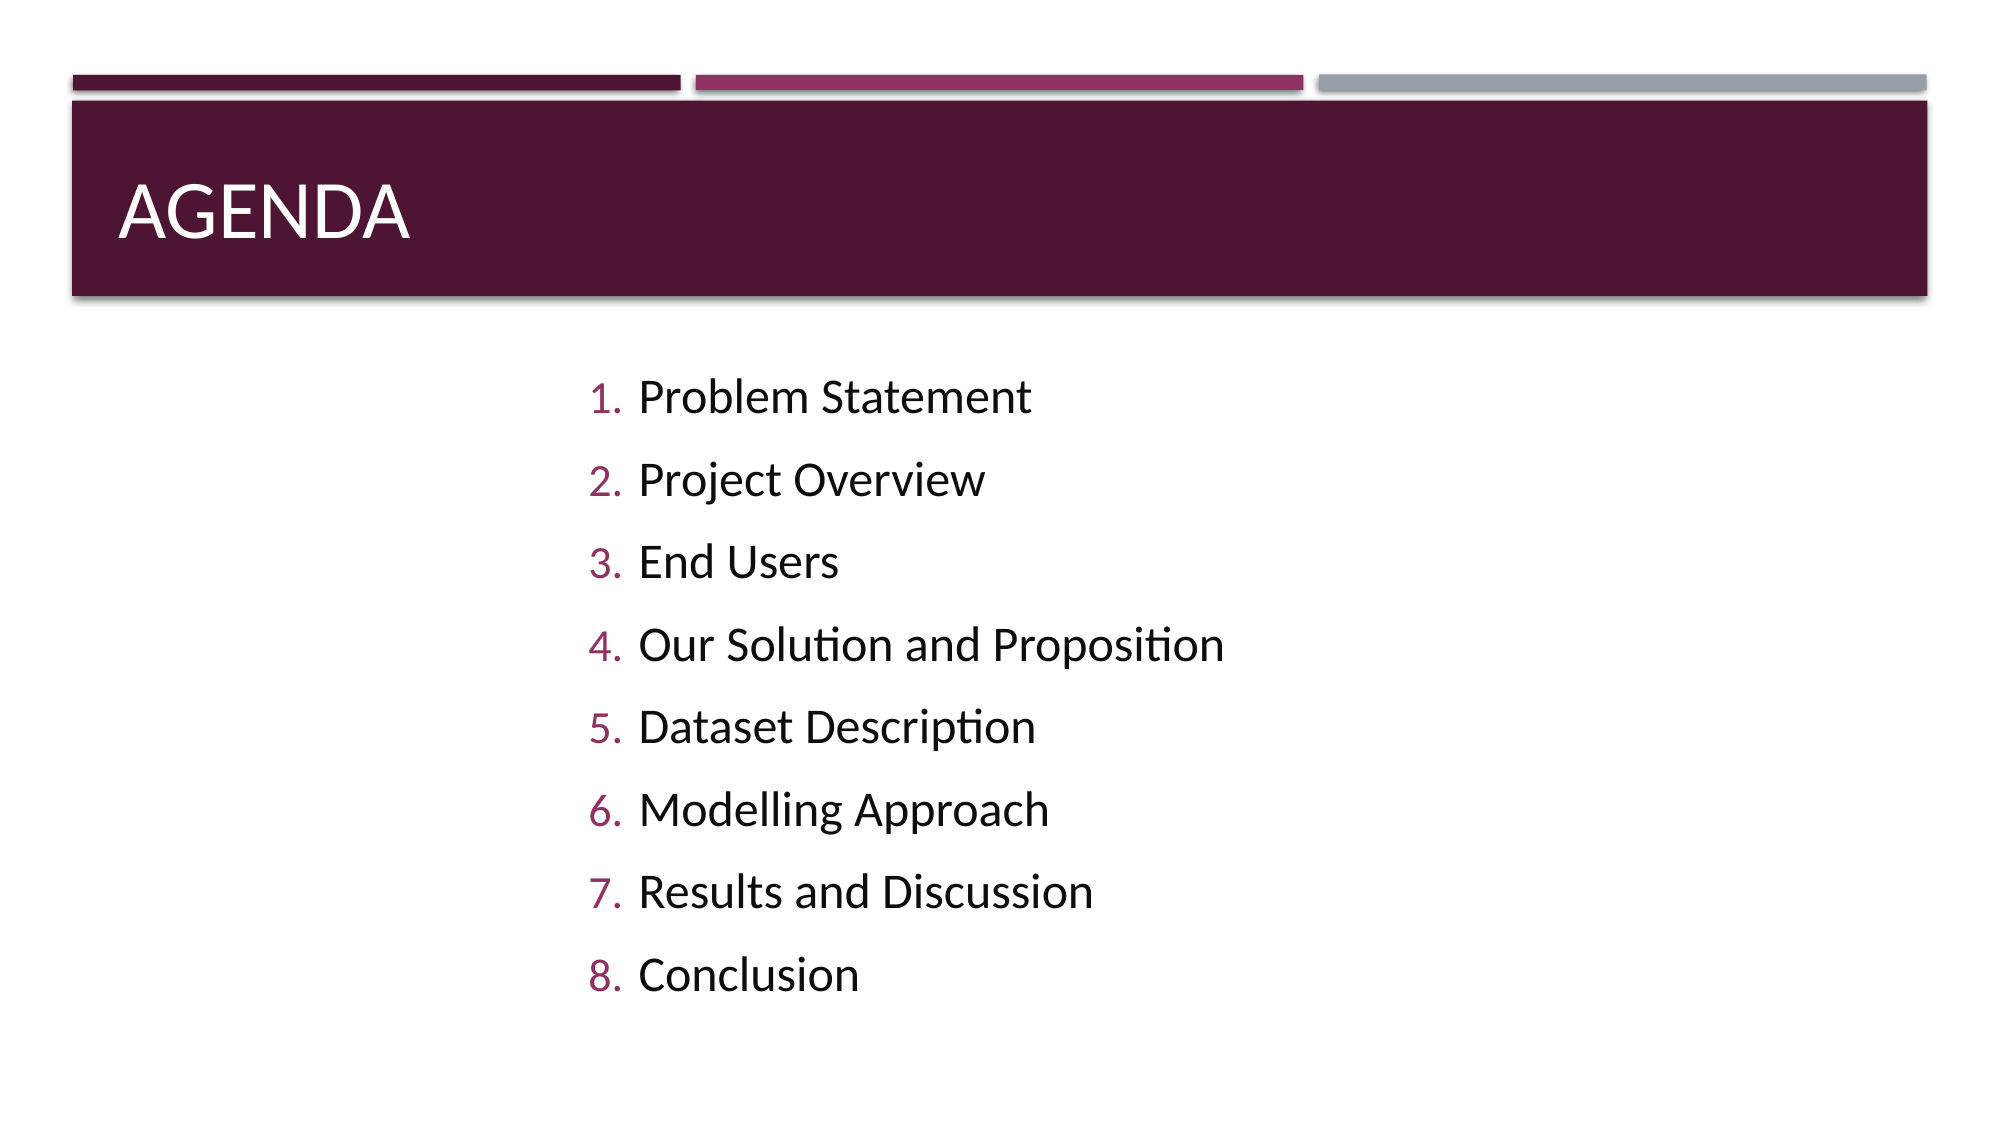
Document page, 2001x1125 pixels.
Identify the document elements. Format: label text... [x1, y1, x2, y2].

list Problem Statement Project Overview End Users Our Solution and Proposition Dataset Description Modelling Approach Results and Discussion Conclusion [573, 273, 1427, 1092]
title Agenda [103, 96, 1913, 263]
